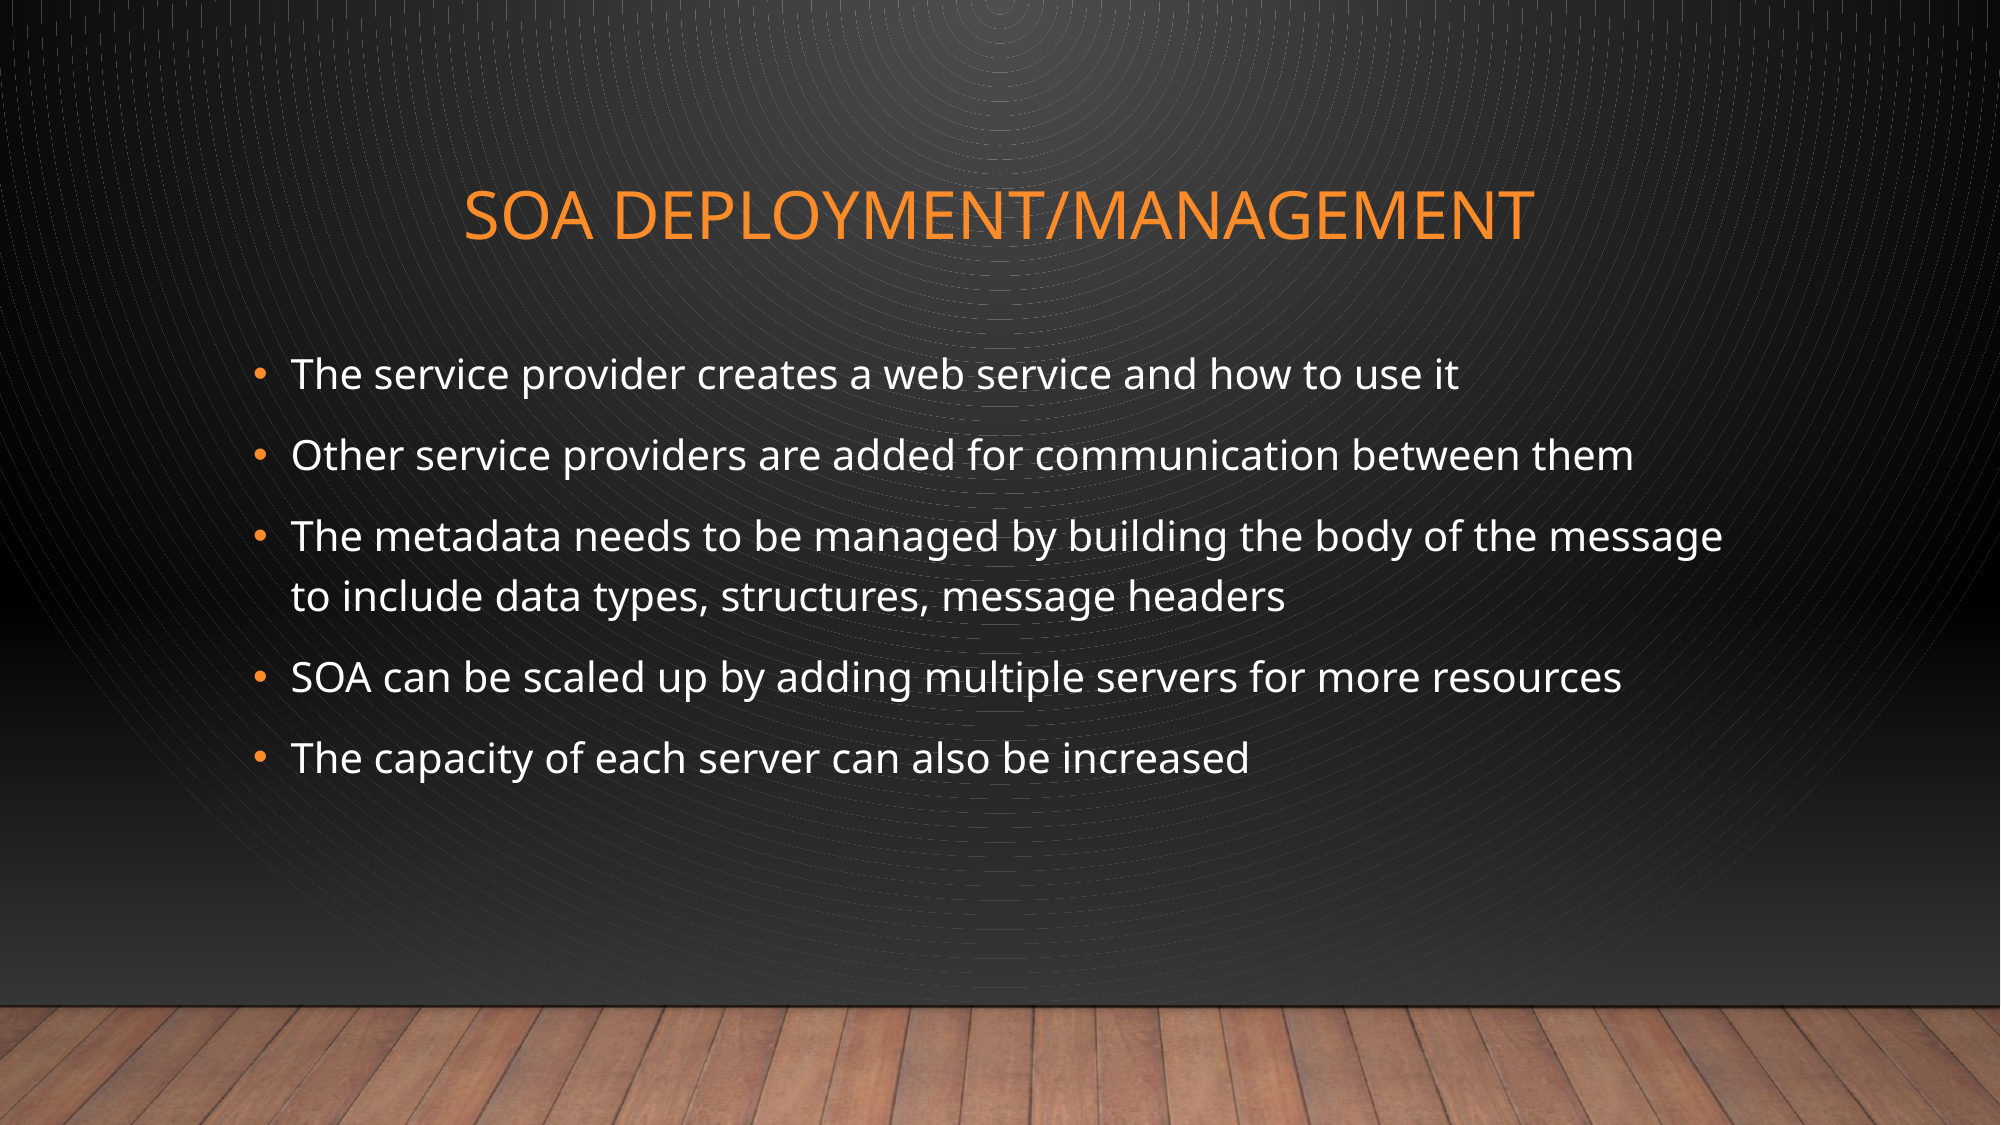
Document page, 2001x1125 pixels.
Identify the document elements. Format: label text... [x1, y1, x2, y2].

list The service provider creates a web service and how to use it Other service providers are added for communication between them The metadata needs to be managed by building the body of the message to include data types, structures, message headers SOA can be scaled up by adding multiple servers for more resources The capacity of each server can also be increased [238, 330, 1763, 897]
title Soa deployment/management [238, 131, 1763, 305]
picture [0, 1005, 2000, 1125]
